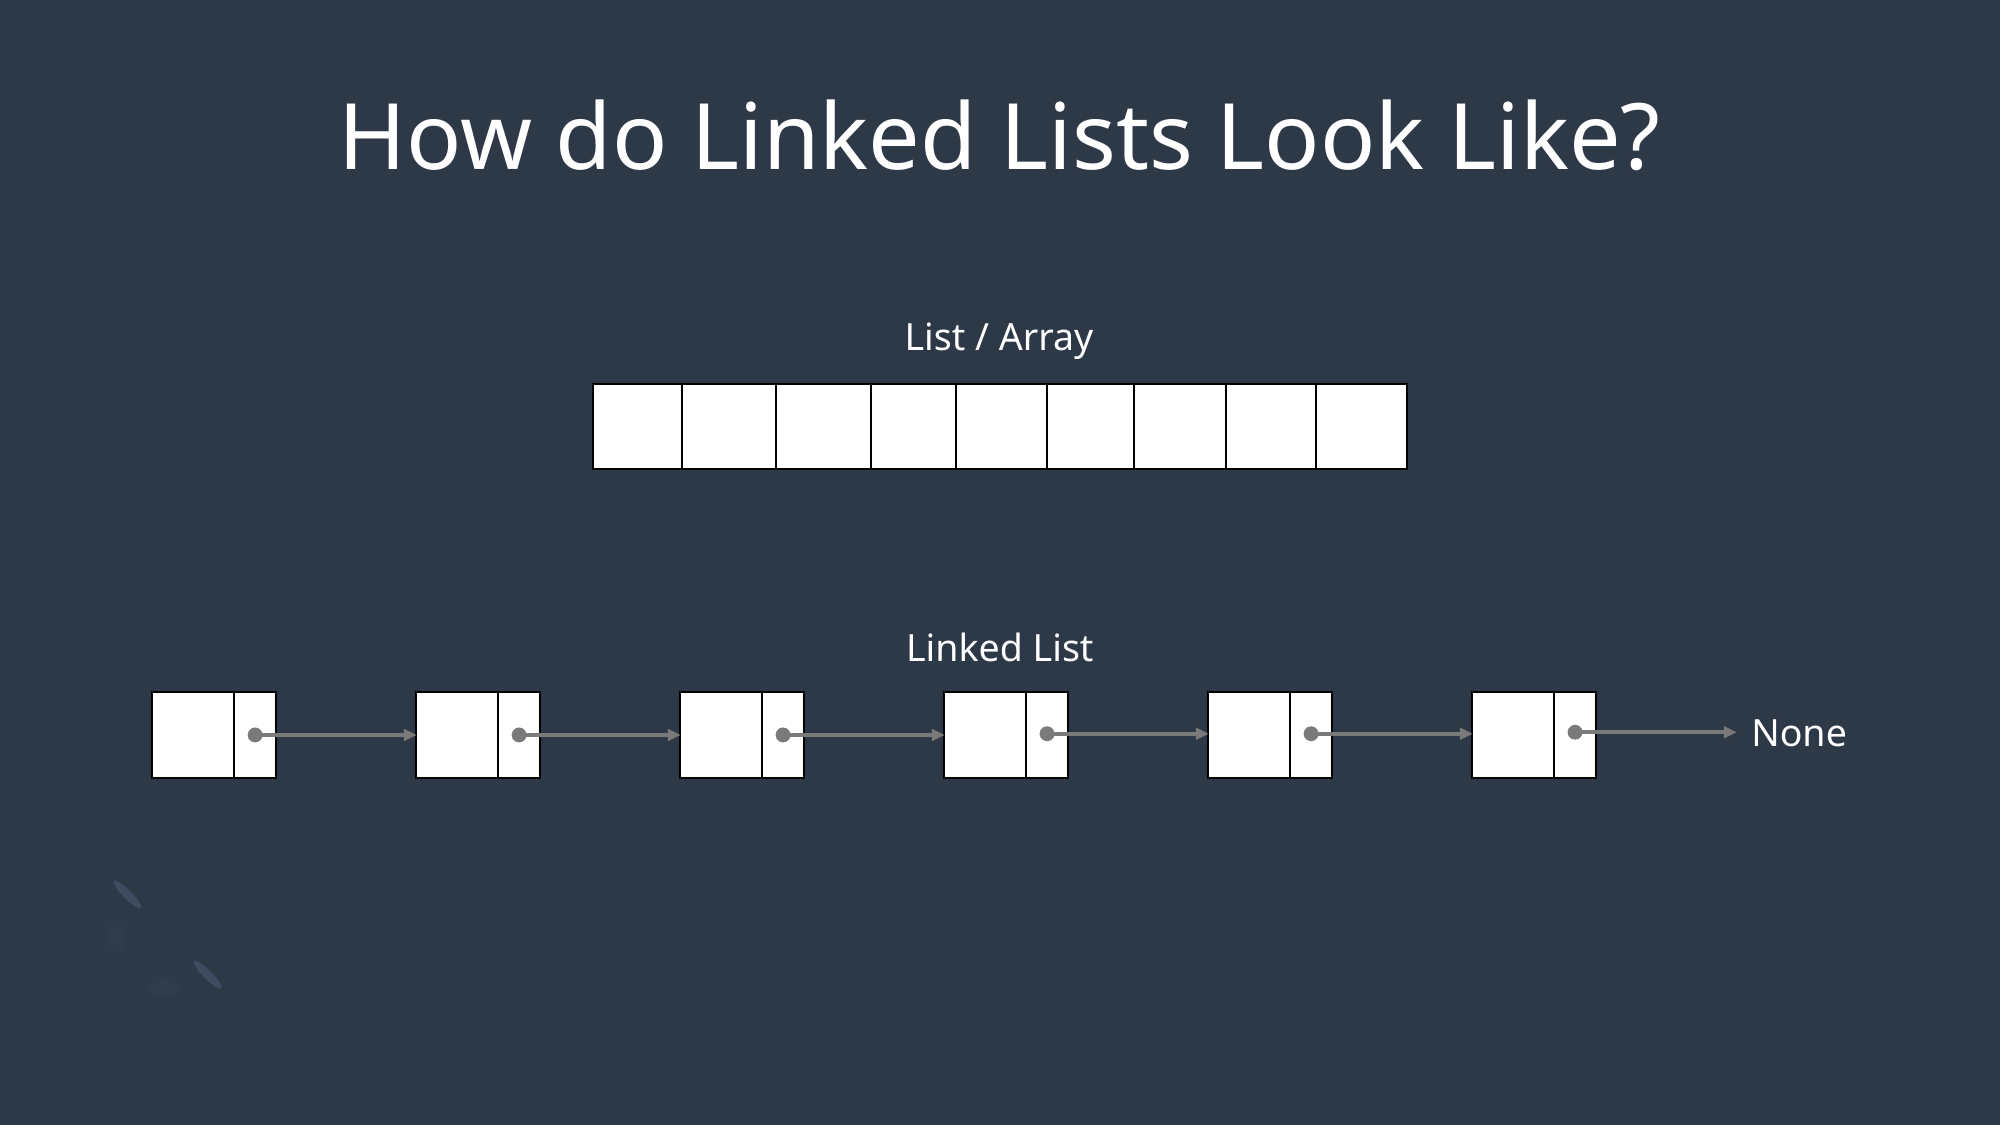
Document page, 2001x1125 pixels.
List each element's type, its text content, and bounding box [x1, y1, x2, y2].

text_box [1027, 691, 1069, 779]
text_box [1317, 383, 1408, 470]
text_box [1135, 383, 1227, 470]
text_box [499, 691, 541, 779]
text_box [592, 383, 681, 470]
text_box [151, 691, 235, 779]
text_box [955, 383, 1048, 470]
text_box [774, 726, 792, 744]
text_box [1291, 691, 1333, 779]
text_box [235, 691, 277, 779]
title How do Linked Lists Look Like? [90, 90, 1910, 237]
text_box [870, 383, 955, 470]
text_box [1048, 383, 1135, 470]
text_box [246, 726, 264, 744]
text_box [1471, 691, 1555, 779]
text_box [1227, 383, 1317, 470]
text_box [1207, 691, 1291, 779]
text_box [1555, 691, 1597, 779]
text_box [943, 691, 1027, 779]
text_box [1038, 725, 1056, 743]
text_box Linked List [891, 616, 1109, 676]
text_box None [1736, 701, 1862, 762]
text_box [763, 691, 805, 779]
text_box [510, 726, 528, 744]
text_box List / Array [889, 305, 1109, 366]
text_box [679, 691, 763, 779]
text_box [681, 383, 775, 470]
text_box [1566, 723, 1584, 741]
text_box [415, 691, 499, 779]
text_box [1302, 725, 1320, 743]
text_box [775, 383, 870, 470]
